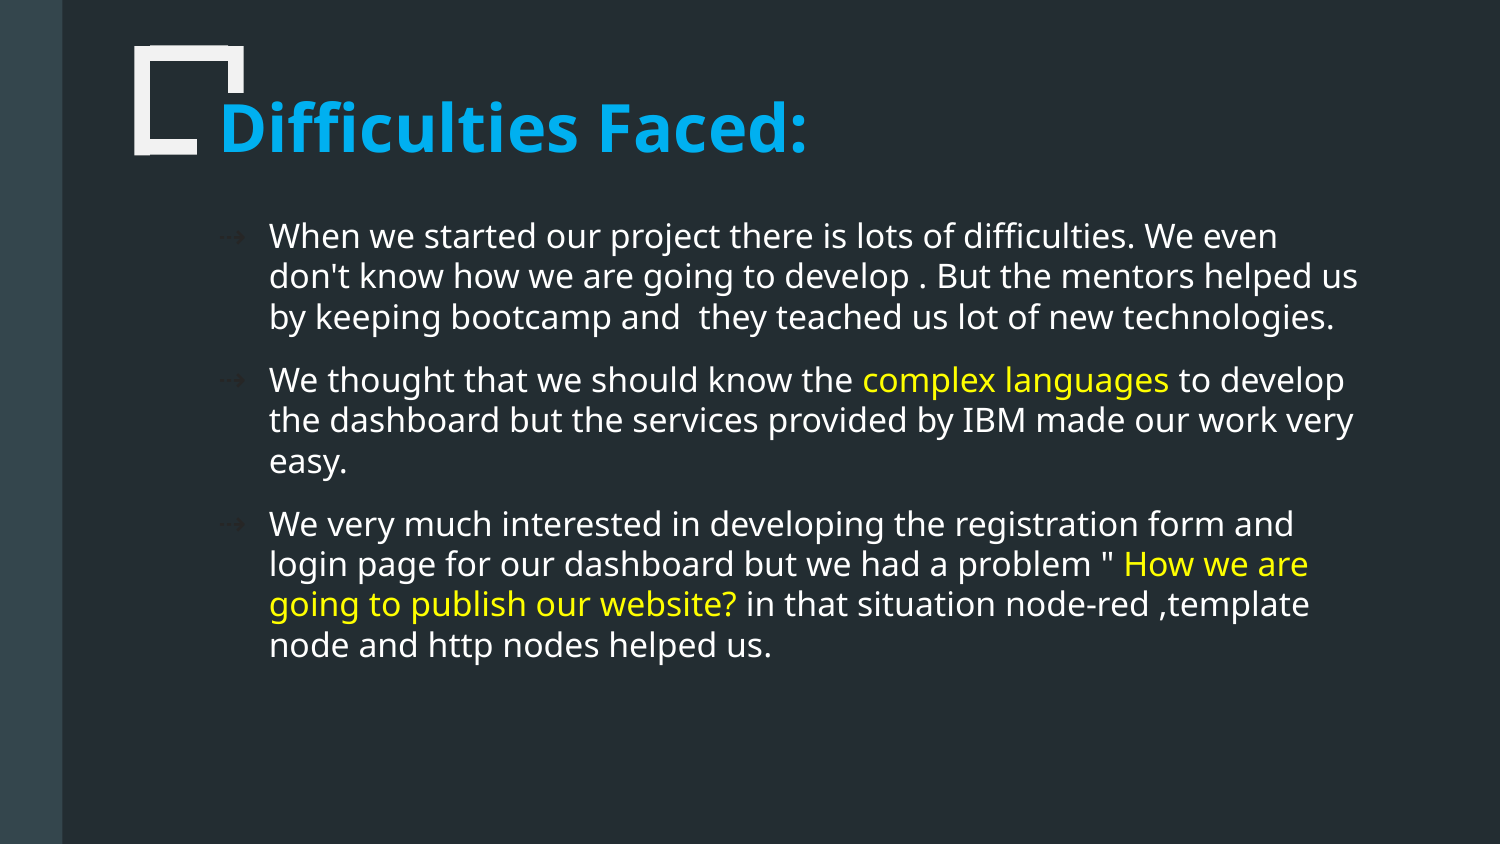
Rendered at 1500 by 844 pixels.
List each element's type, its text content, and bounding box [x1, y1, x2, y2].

title Difficulties Faced: [203, 78, 1375, 172]
list When we started our project there is lots of difficulties. We even don't know how we are going to develop . But the mentors helped us by keeping bootcamp and they teached us lot of new technologies. We thought that we should know the complex languages to develop the dashboard but the services provided by IBM made our work very easy. We very much interested in developing the registration form and login page for our dashboard but we had a problem " How we are going to publish our website? in that situation node-red ,template node and http nodes helped us. [203, 199, 1375, 717]
